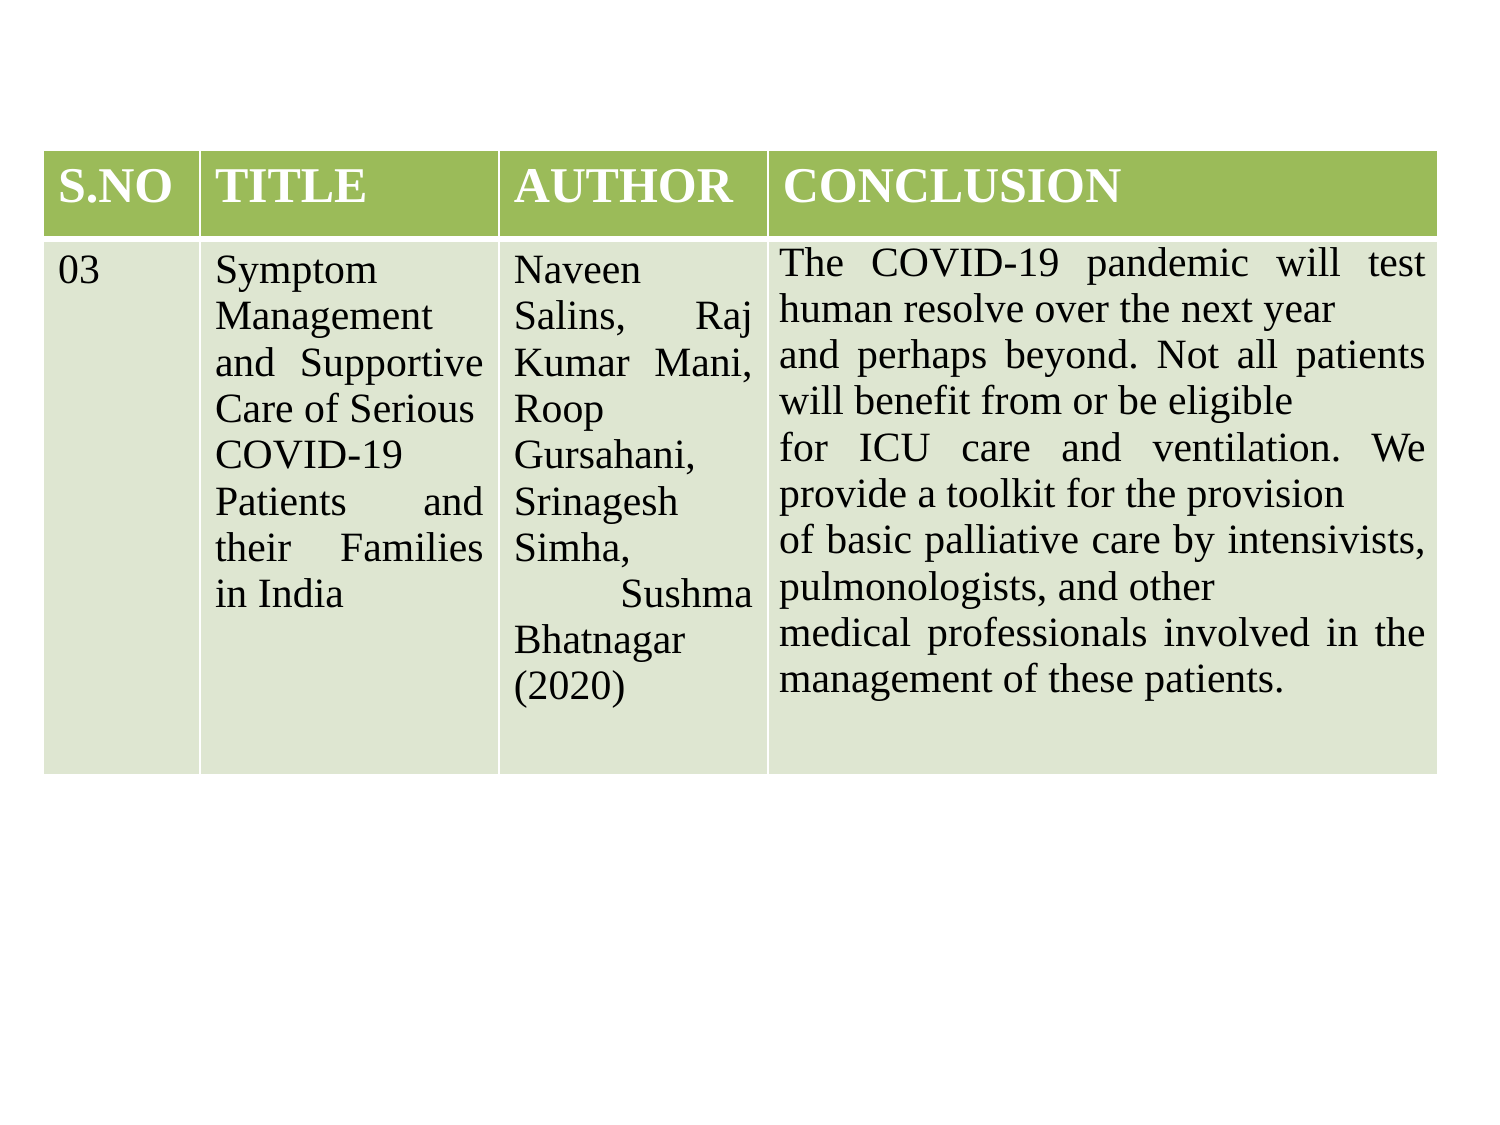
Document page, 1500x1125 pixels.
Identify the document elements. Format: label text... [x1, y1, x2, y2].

table_cell Naveen Salins, Raj Kumar Mani, Roop Gursahani, Srinagesh Simha, Sushma Bhatnagar (2020) [500, 242, 767, 774]
table_cell Symptom Management and Supportive Care of Serious COVID-19 Patients and their Families in India [201, 242, 498, 774]
table_header S.NO [44, 151, 199, 236]
table_header AUTHOR [500, 151, 767, 236]
table_cell The COVID-19 pandemic will test human resolve over the next year and perhaps beyond. Not all patients will benefit from or be eligible for ICU care and ventilation. We provide a toolkit for the provision of basic palliative care by intensivists, pulmonologists, and other medical professionals involved in the management of these patients. [769, 242, 1437, 774]
table_header TITLE [201, 151, 498, 236]
table_cell 03 [44, 242, 199, 774]
table_header CONCLUSION [769, 151, 1437, 236]
